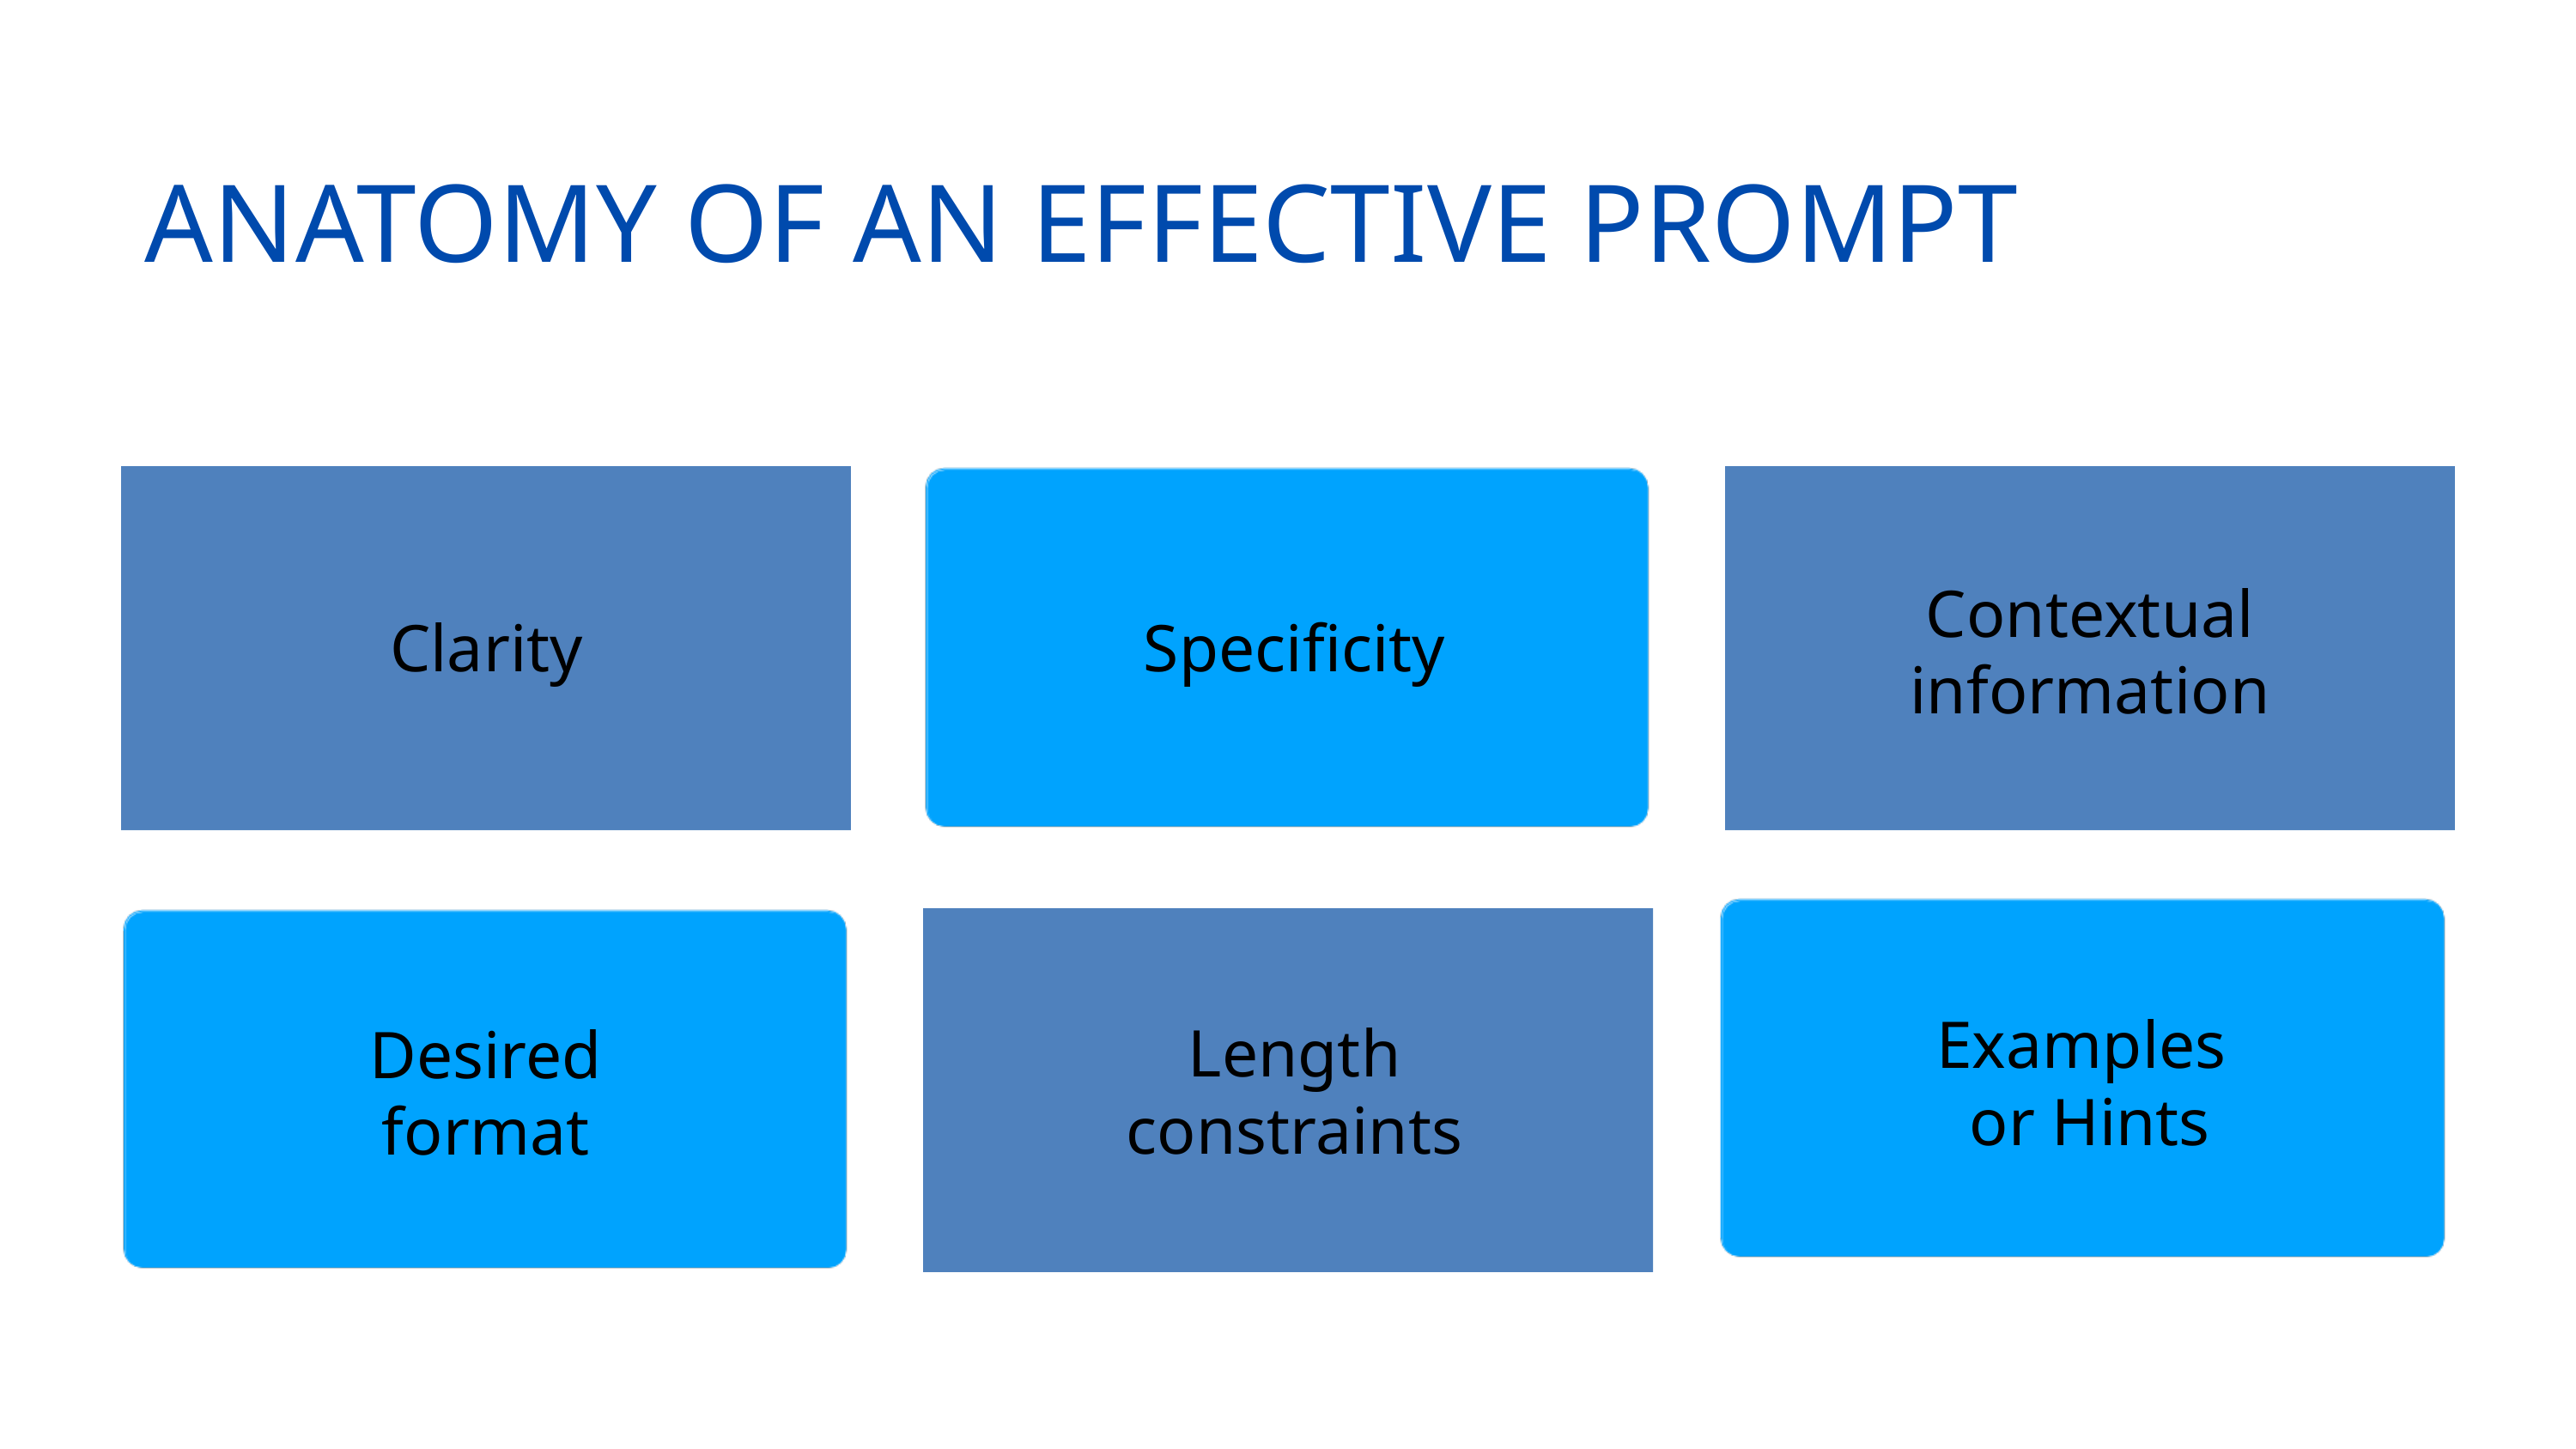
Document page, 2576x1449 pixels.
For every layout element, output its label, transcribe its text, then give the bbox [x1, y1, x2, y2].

text_box Contextual information [1875, 573, 2306, 727]
text_box Length constraints [1073, 1013, 1516, 1167]
text_box [121, 908, 851, 1272]
text_box Desired format [336, 1014, 636, 1168]
text_box [1725, 466, 2455, 831]
text_box Clarity [390, 608, 596, 685]
text_box Examples or Hints [1901, 1004, 2279, 1159]
text_box [923, 466, 1654, 831]
text_box [1718, 897, 2449, 1261]
text_box [923, 908, 1654, 1272]
text_box ANATOMY OF AN EFFECTIVE PROMPT [144, 155, 2391, 284]
text_box Specificity [1130, 608, 1459, 685]
text_box [121, 466, 851, 831]
